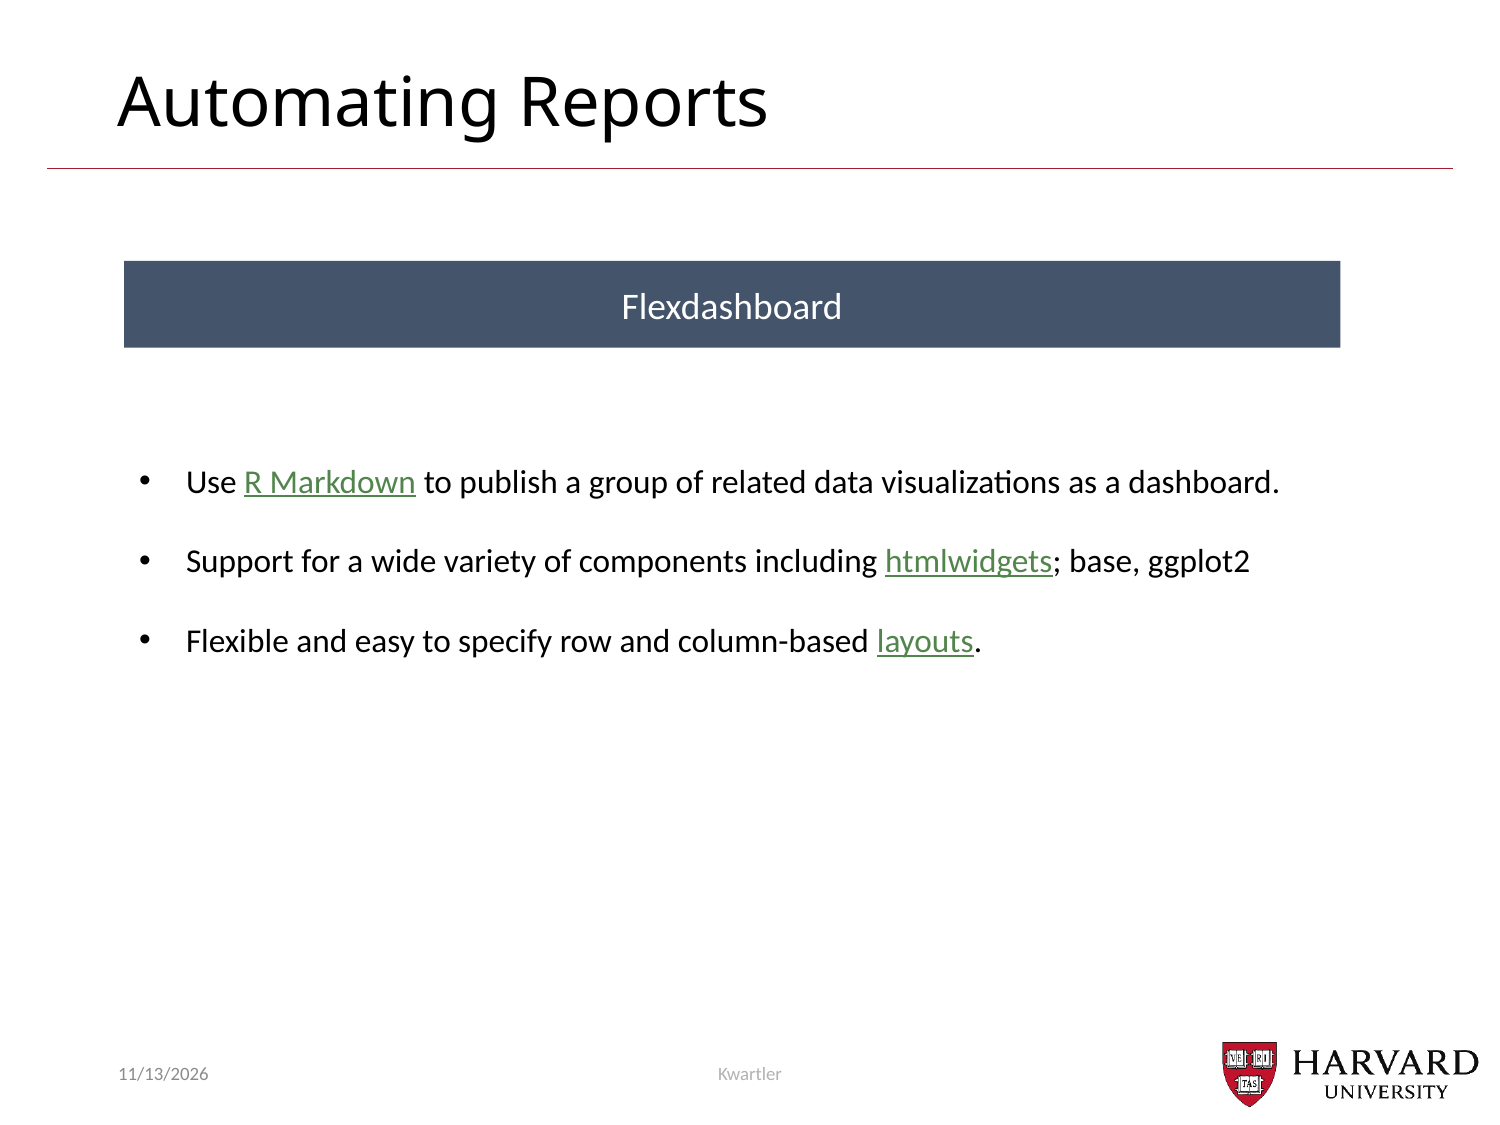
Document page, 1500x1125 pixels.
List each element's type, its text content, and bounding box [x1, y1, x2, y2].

text_box Flexdashboard [123, 260, 1342, 349]
text_box Use R Markdown to publish a group of related data visualizations as a dashboard. Support for a wide variety of components including htmlwidgets; base, ggplot2 Flexible and easy to specify row and column-based layouts. [124, 452, 1312, 667]
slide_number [103, 1042, 441, 1103]
picture [1200, 1024, 1500, 1125]
footer Kwartler [496, 1042, 1004, 1103]
title Automating Reports [103, 59, 1397, 157]
